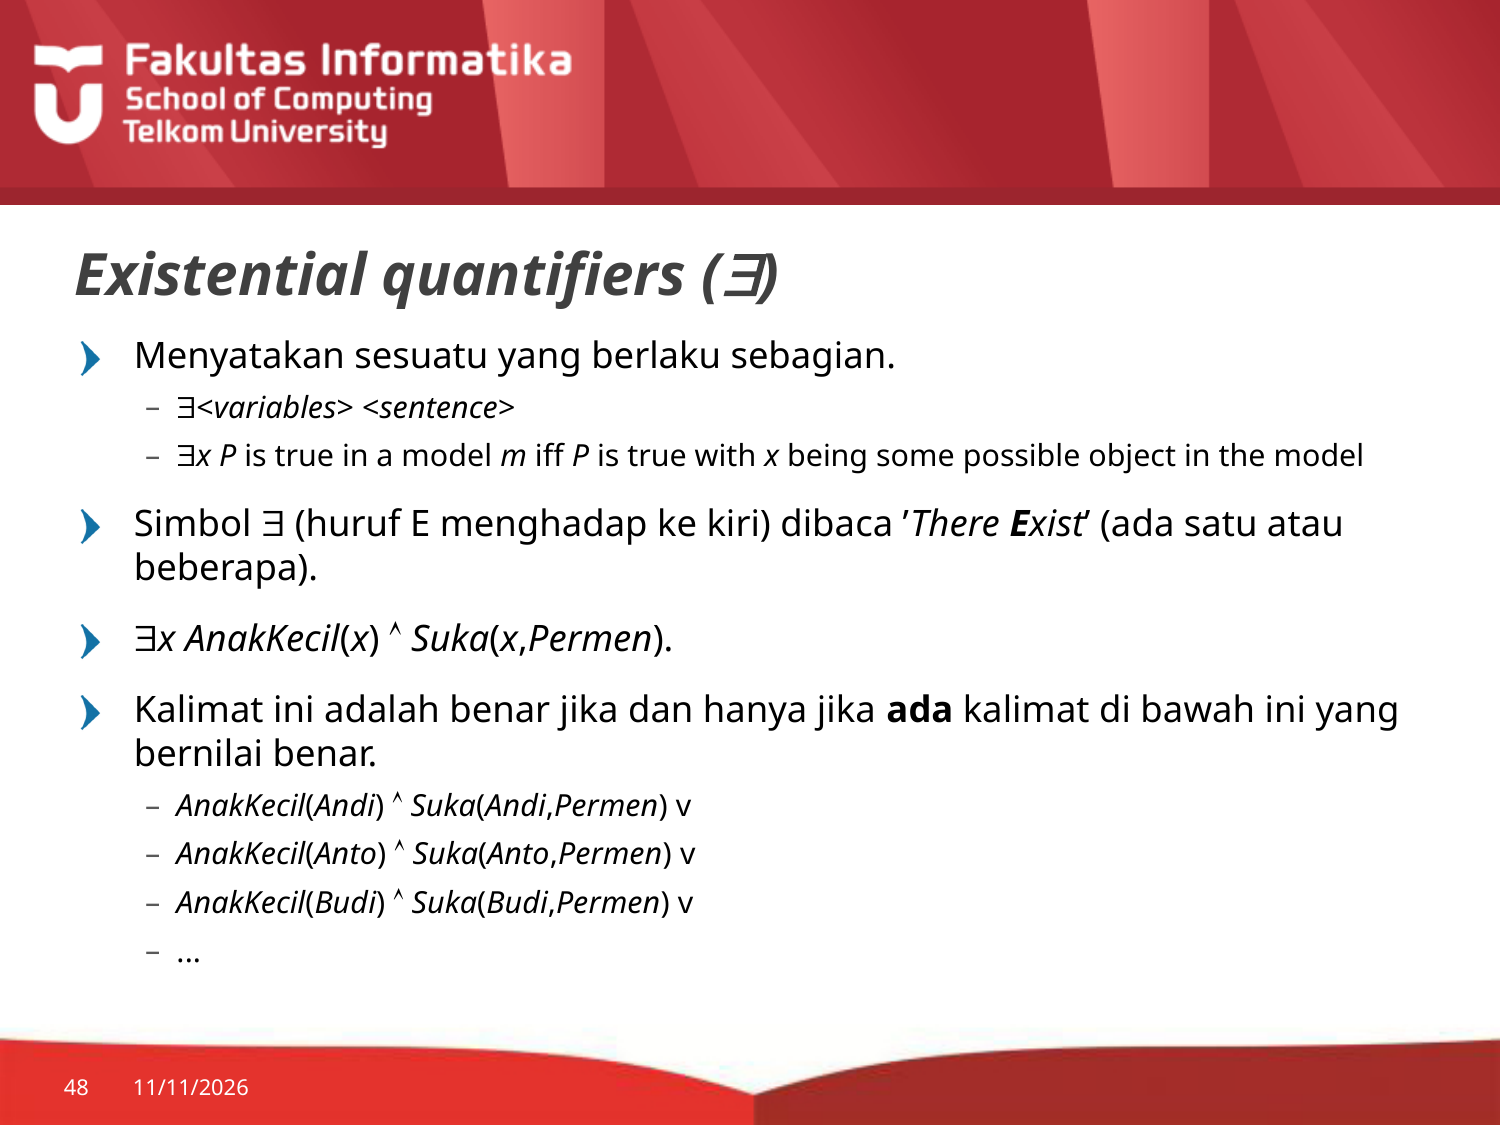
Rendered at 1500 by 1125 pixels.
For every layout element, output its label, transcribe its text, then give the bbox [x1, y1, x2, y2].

picture [74, 498, 104, 546]
picture [74, 684, 104, 732]
slide_number 48 [63, 1058, 123, 1119]
picture [0, 0, 1500, 205]
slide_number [132, 1058, 403, 1119]
picture [74, 613, 104, 661]
title Existential quantifiers () [59, 219, 1426, 324]
list Menyatakan sesuatu yang berlaku sebagian. <variables> <sentence> x P is true in a model m iff P is true with x being some possible object in the model Simbol  (huruf E menghadap ke kiri) dibaca ’There Exist’ (ada satu atau beberapa). x AnakKecil(x)  Suka(x,Permen). Kalimat ini adalah benar jika dan hanya jika ada kalimat di bawah ini yang bernilai benar. AnakKecil(Andi)  Suka(Andi,Permen) v AnakKecil(Anto)  Suka(Anto,Permen) v AnakKecil(Budi)  Suka(Budi,Permen) v ... [59, 324, 1426, 990]
picture [0, 1024, 1500, 1125]
picture [74, 330, 104, 378]
